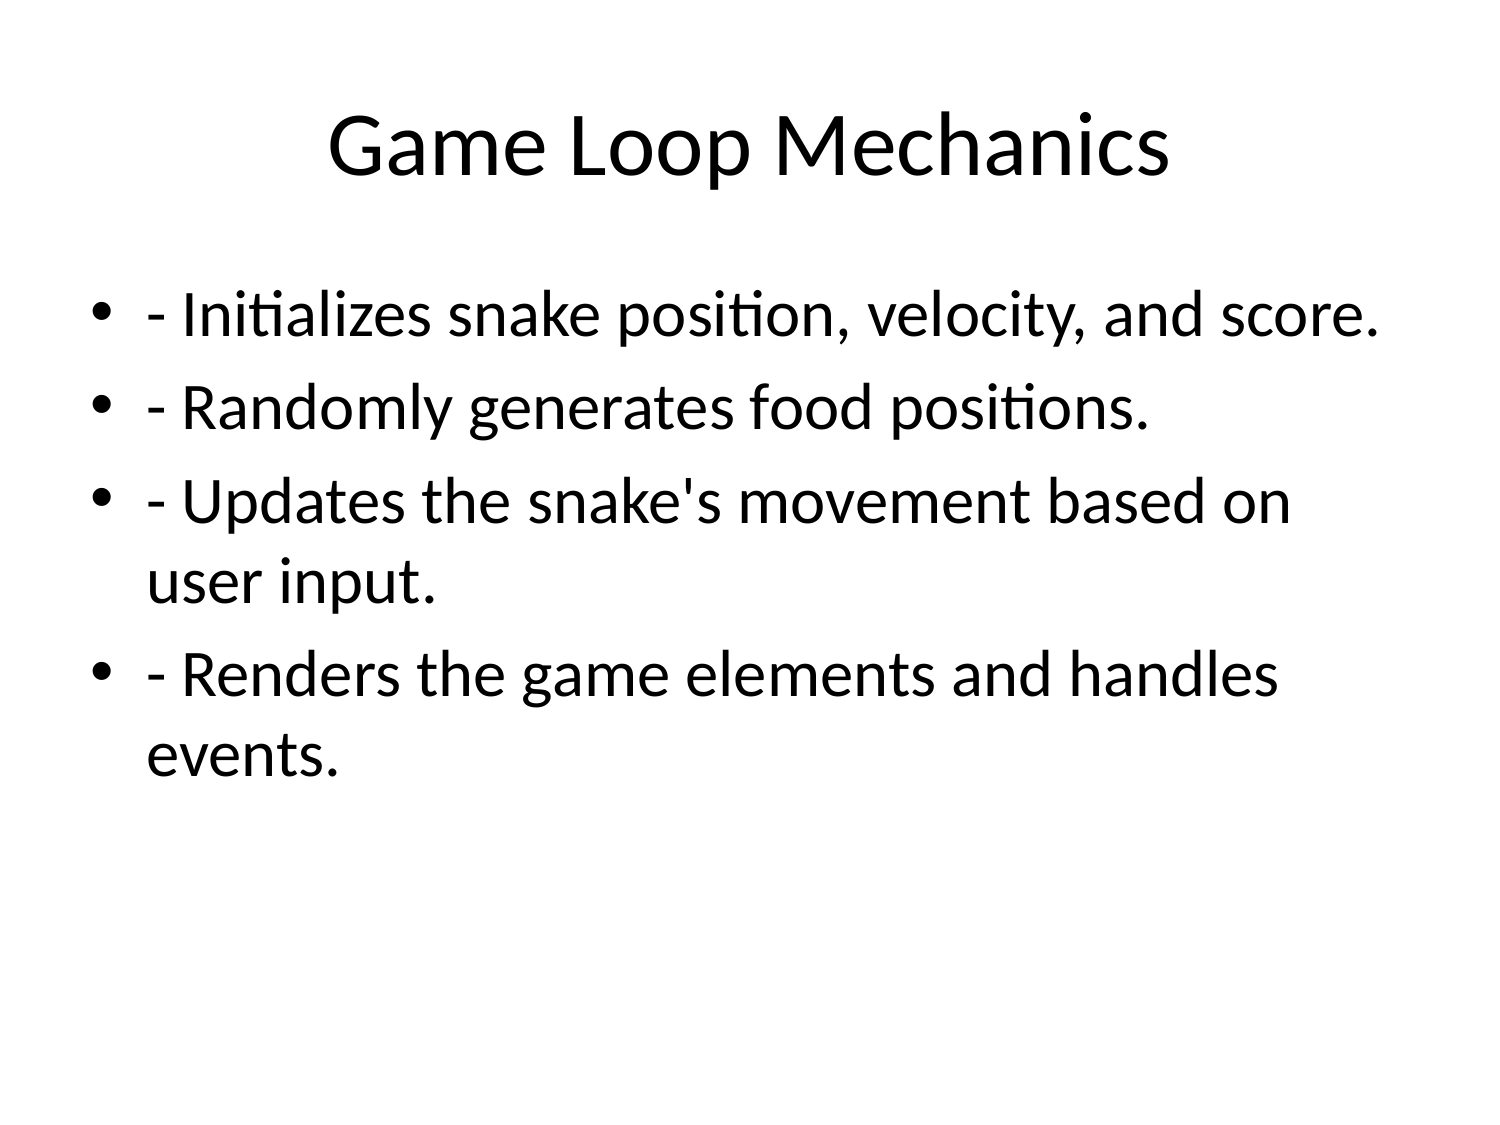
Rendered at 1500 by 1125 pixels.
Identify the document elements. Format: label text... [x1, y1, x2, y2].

list - Initializes snake position, velocity, and score. - Randomly generates food positions. - Updates the snake's movement based on user input. - Renders the game elements and handles events. [75, 262, 1425, 1005]
title Game Loop Mechanics [75, 45, 1425, 233]
